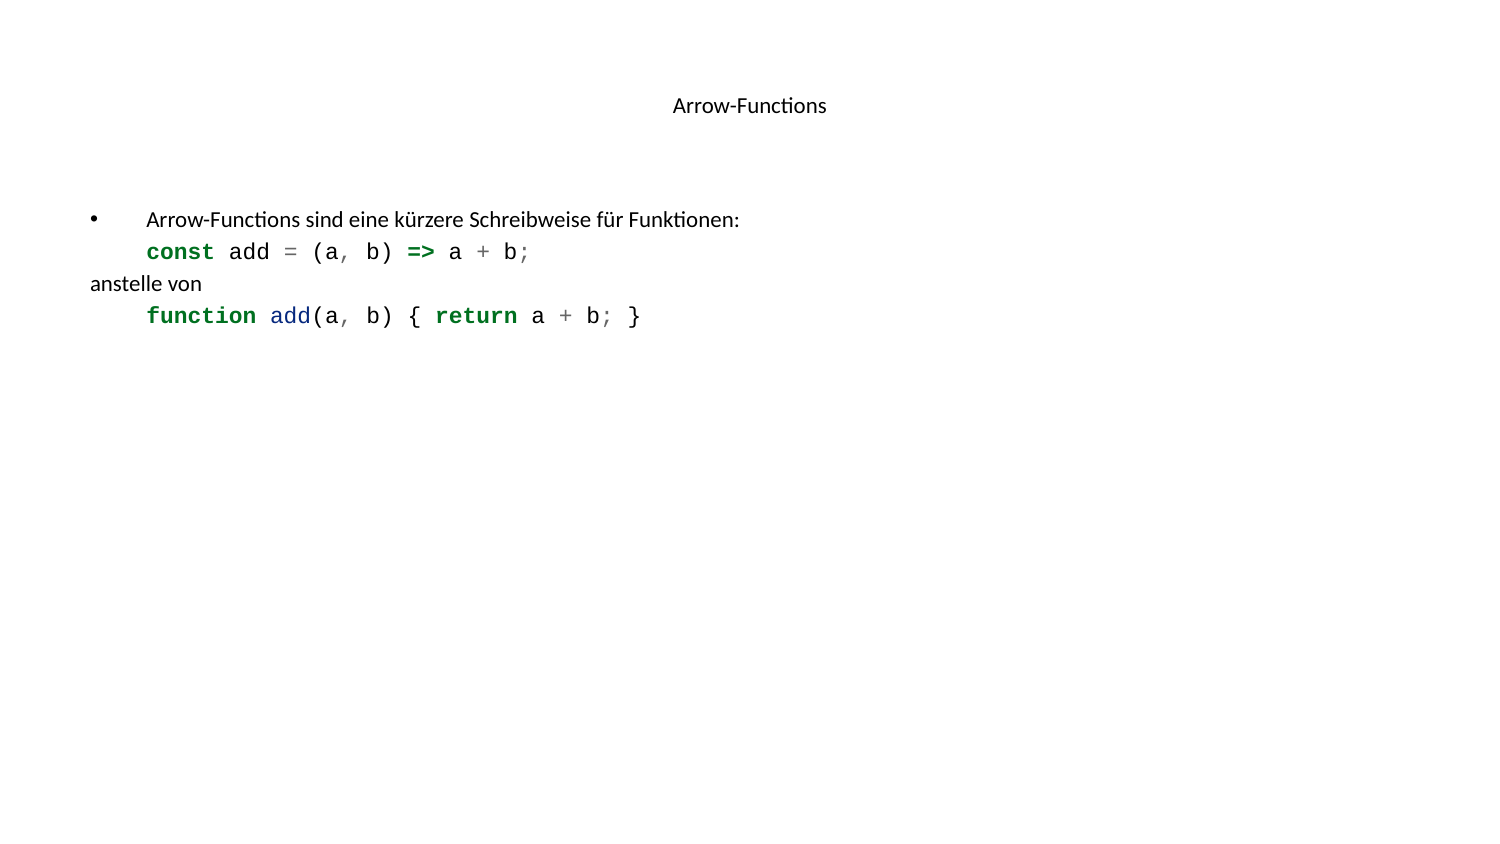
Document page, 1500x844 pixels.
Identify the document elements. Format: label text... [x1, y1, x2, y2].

list Arrow-Functions sind eine kürzere Schreibweise für Funktionen: const add = (a, b) => a + b; anstelle von function add(a, b) { return a + b; } [75, 196, 1425, 754]
title Arrow-Functions [75, 33, 1425, 175]
